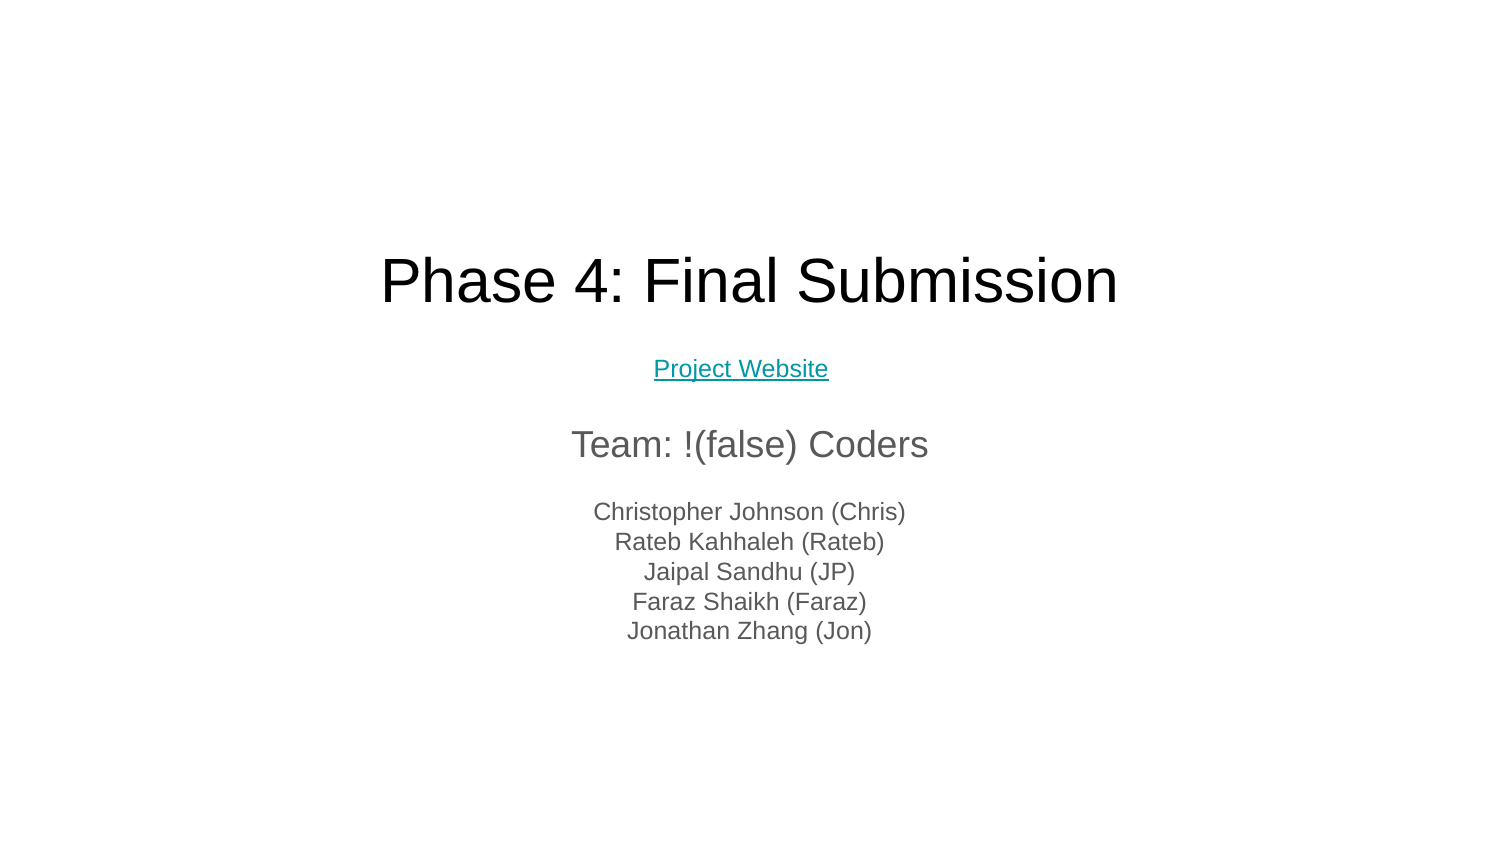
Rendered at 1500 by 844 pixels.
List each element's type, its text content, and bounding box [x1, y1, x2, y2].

title Phase 4: Final Submission Project Website [51, 294, 1449, 405]
subtitle Team: !(false) Coders Christopher Johnson (Chris) Rateb Kahhaleh (Rateb) Jaipal Sandhu (JP) Faraz Shaikh (Faraz) Jonathan Zhang (Jon) [51, 405, 1449, 678]
